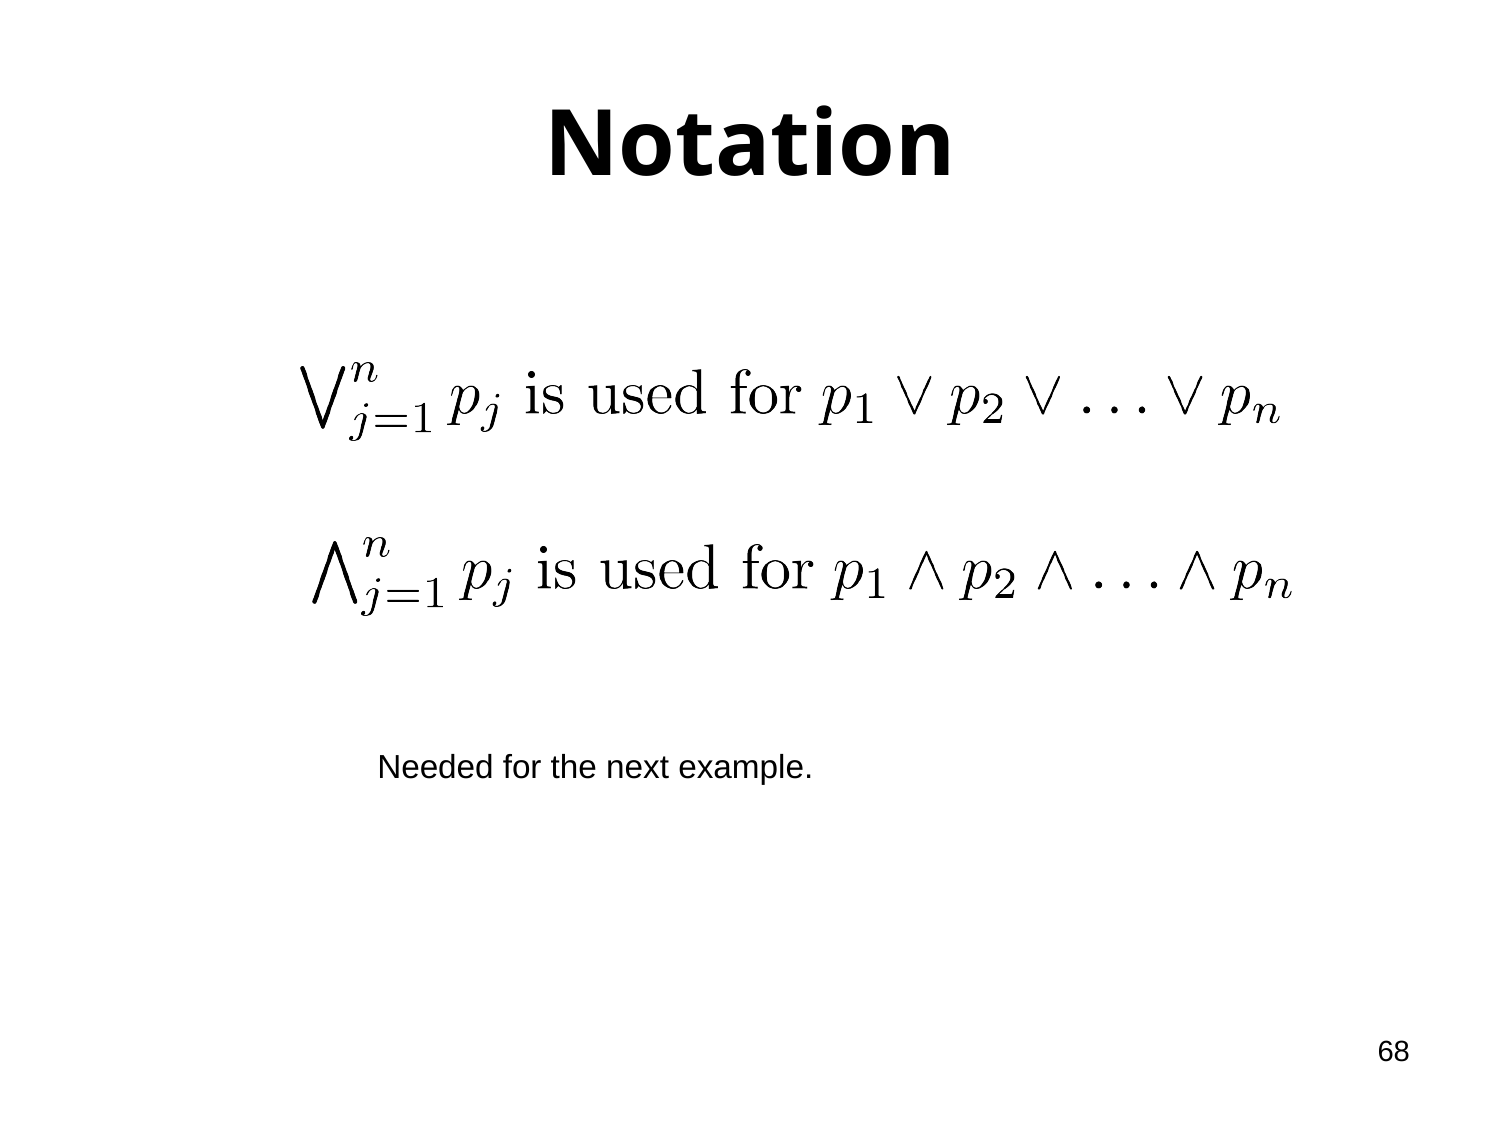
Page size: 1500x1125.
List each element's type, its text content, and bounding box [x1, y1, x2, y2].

picture [312, 537, 1292, 617]
text_box Needed for the next example. [362, 737, 938, 793]
title Notation [75, 45, 1425, 233]
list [299, 362, 1280, 442]
slide_number 68 [1074, 1024, 1425, 1103]
